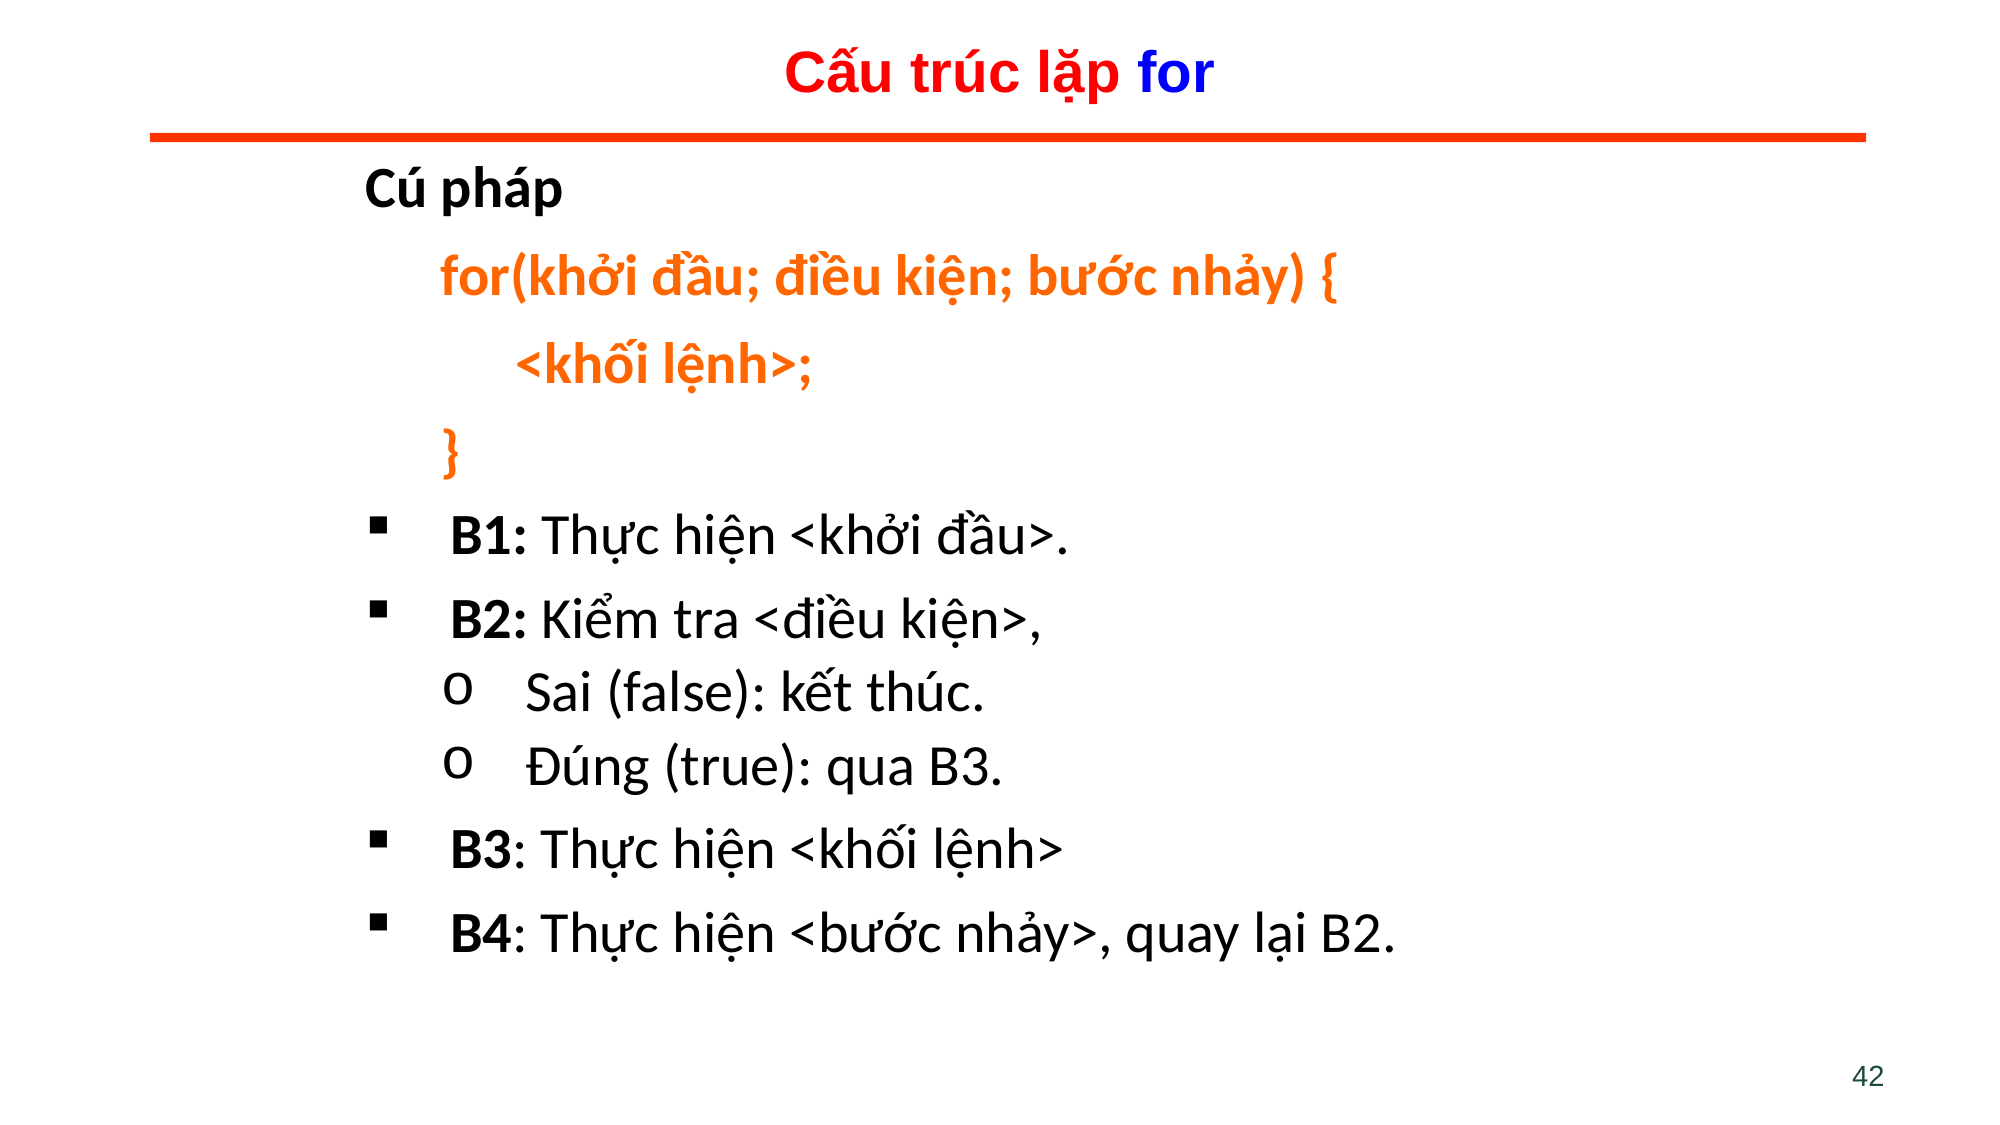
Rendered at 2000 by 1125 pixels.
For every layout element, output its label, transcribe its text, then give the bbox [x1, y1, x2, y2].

title Cấu trúc lặp for [324, 0, 1675, 163]
text_box Cú pháp for(khởi đầu; điều kiện; bước nhảy) { <khối lệnh>; } B1: Thực hiện <khởi đầu>. B2: Kiểm tra <điều kiện>, Sai (false): kết thúc. Đúng (true): qua B3. B3: Thực hiện <khối lệnh> B4: Thực hiện <bước nhảy>, quay lại B2. [350, 149, 1650, 1001]
slide_number 42 [1432, 1050, 1900, 1103]
